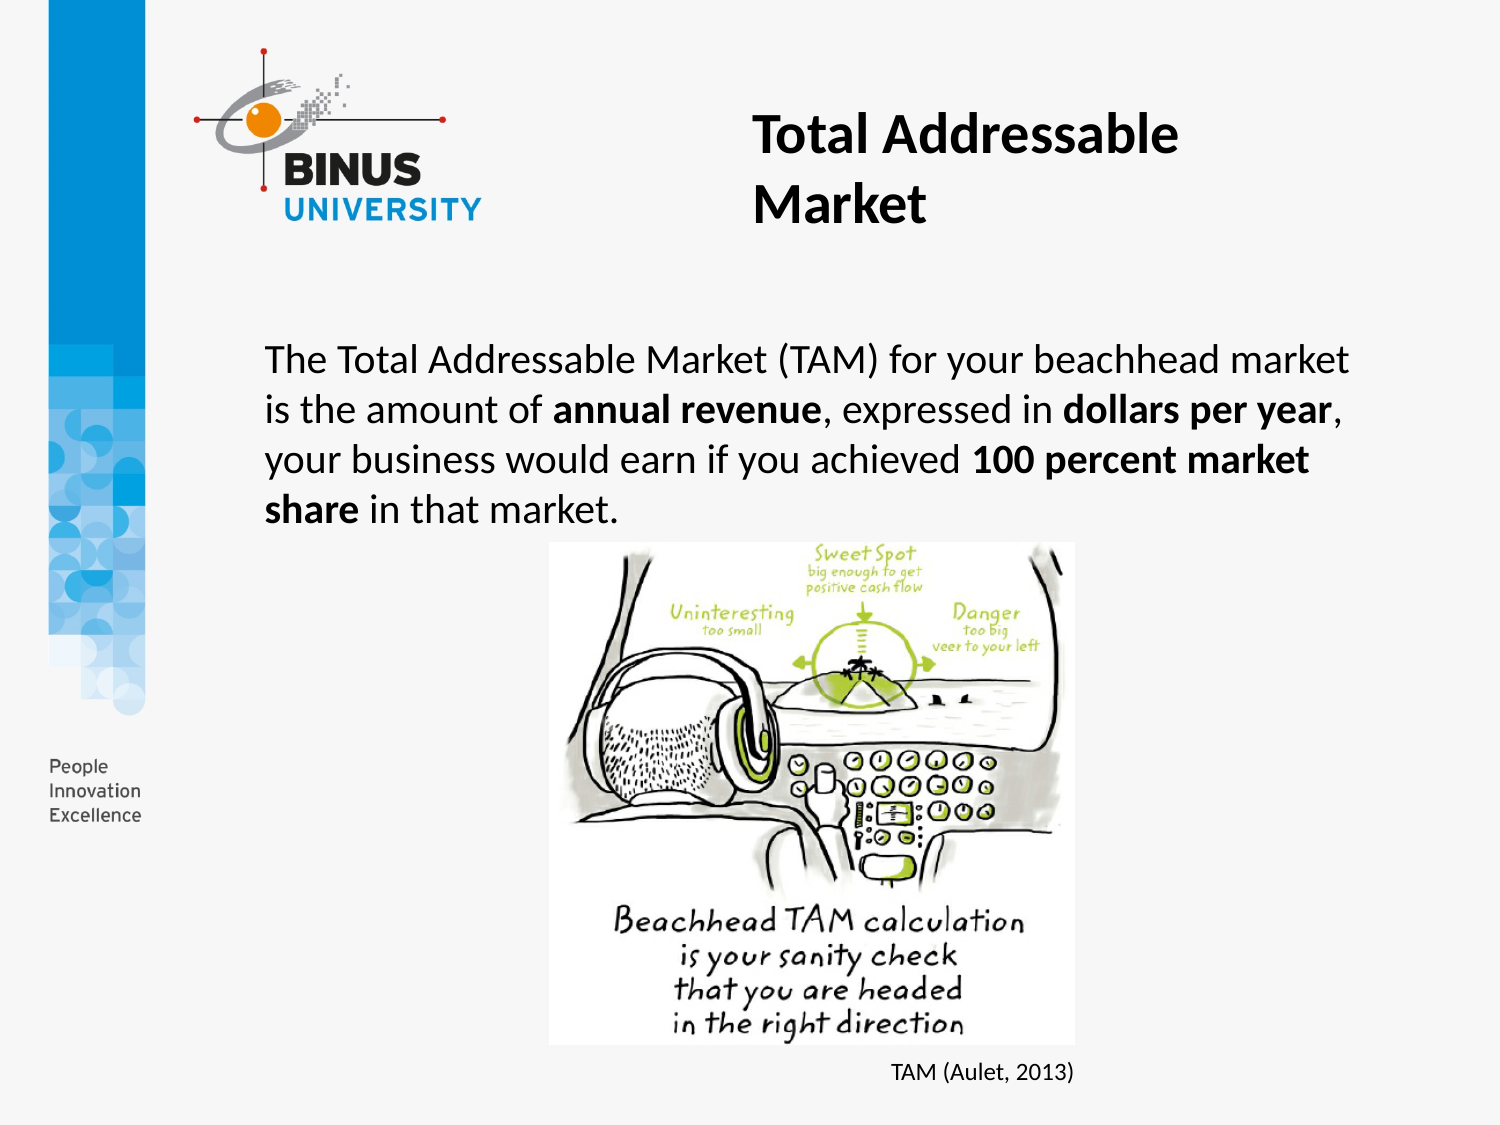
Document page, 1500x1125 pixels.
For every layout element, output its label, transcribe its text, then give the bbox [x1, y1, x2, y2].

text_box Total Addressable Market [737, 87, 1350, 243]
text_box TAM (Aulet, 2013) [876, 1048, 1090, 1094]
picture [0, 0, 1500, 1045]
text_box The Total Addressable Market (TAM) for your beachhead market is the amount of annual revenue, expressed in dollars per year, your business would earn if you achieved 100 percent market share in that market. [249, 324, 1375, 540]
